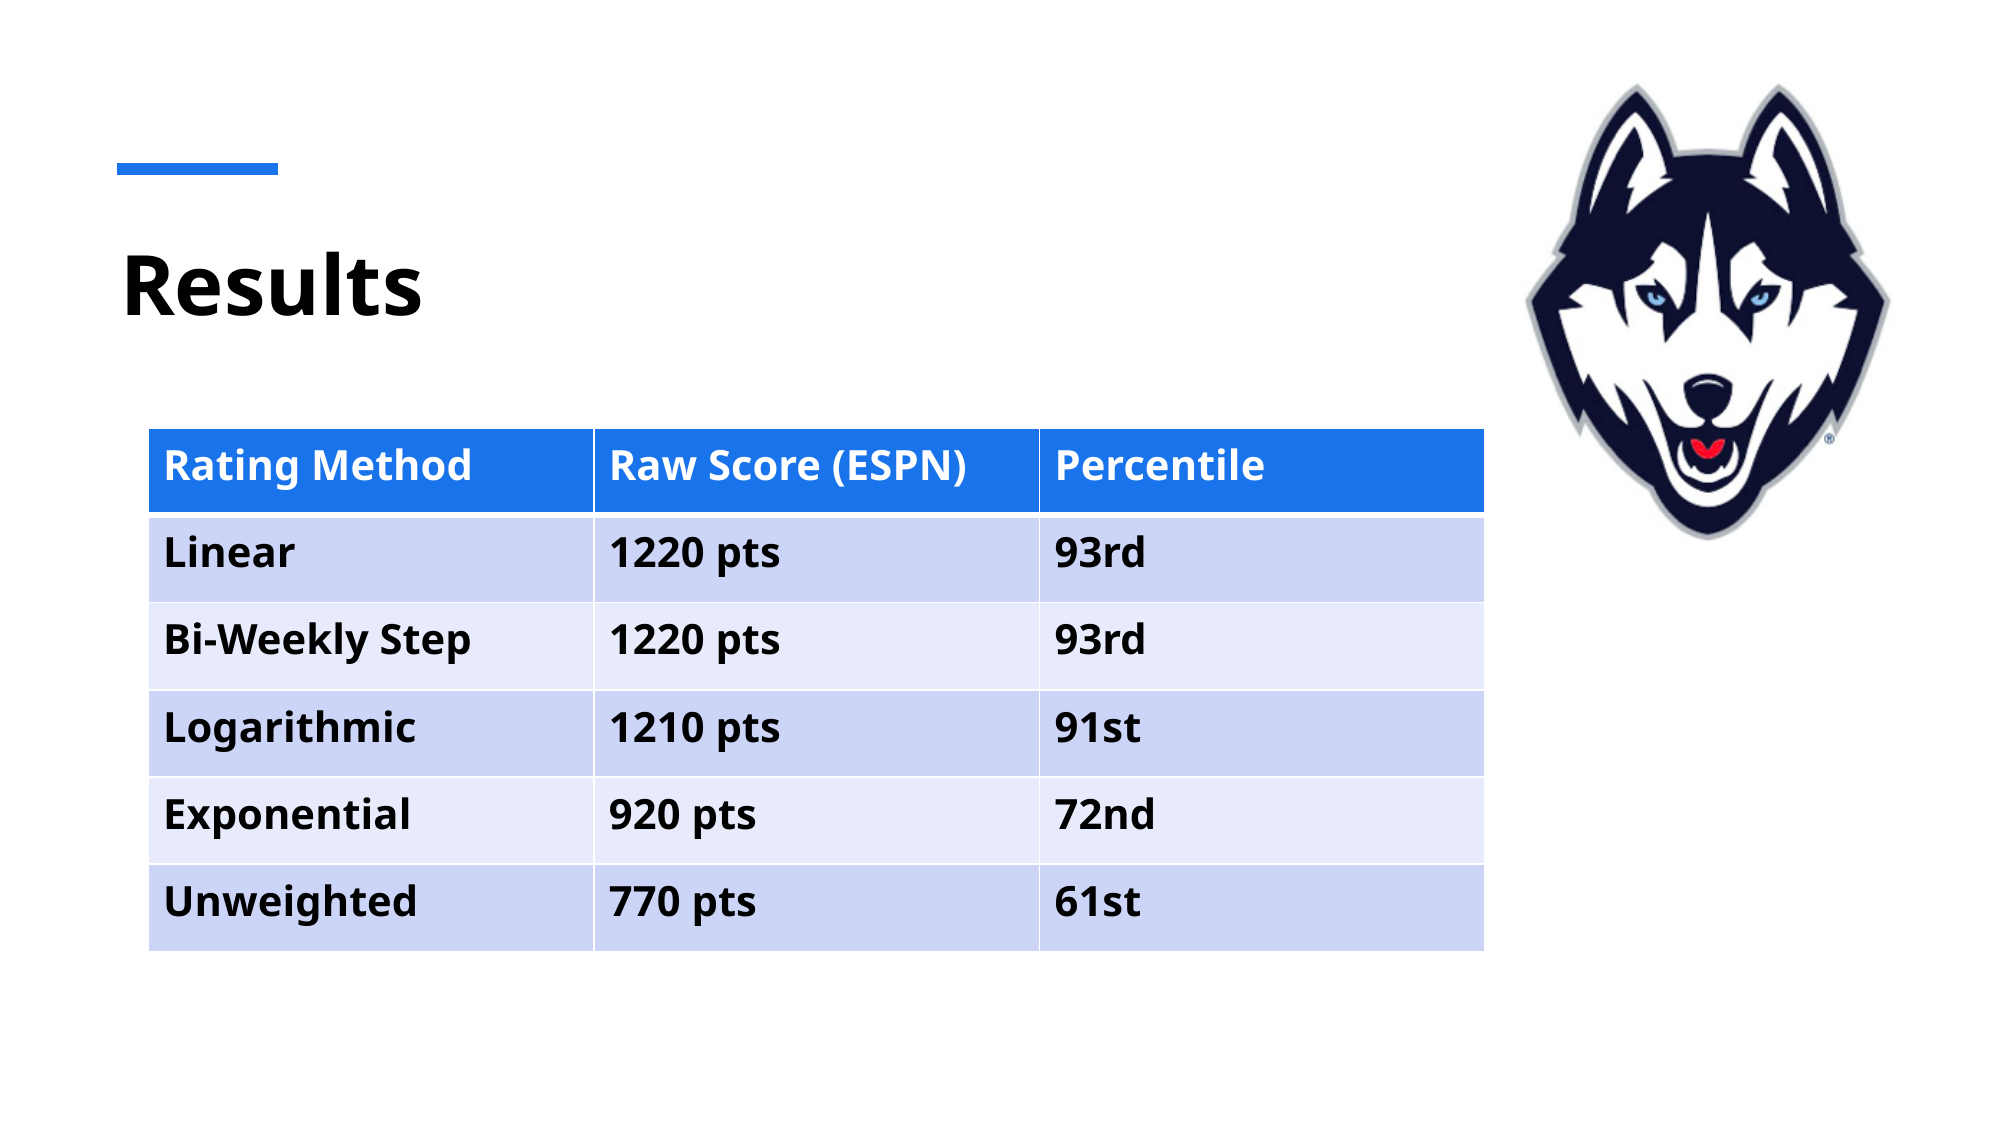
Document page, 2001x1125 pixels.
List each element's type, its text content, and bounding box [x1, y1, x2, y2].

table_cell 93rd [1040, 603, 1484, 689]
table_cell 770 pts [595, 865, 1039, 951]
table_cell 1220 pts [595, 603, 1039, 689]
table_cell Linear [149, 518, 593, 602]
table_cell 91st [1040, 691, 1484, 776]
table_cell Unweighted [149, 865, 593, 951]
table_cell Logarithmic [149, 691, 593, 776]
table_cell Bi-Weekly Step [149, 603, 593, 689]
table_cell 61st [1040, 865, 1484, 951]
table_header Percentile [1040, 429, 1484, 512]
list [1524, 80, 1895, 549]
table_cell 920 pts [595, 778, 1039, 863]
title Results [105, 224, 1524, 405]
table_header Raw Score (ESPN) [595, 429, 1039, 512]
table_cell 1210 pts [595, 691, 1039, 776]
table_cell 72nd [1040, 778, 1484, 863]
table_cell Exponential [149, 778, 593, 863]
table_cell 1220 pts [595, 518, 1039, 602]
table_header Rating Method [149, 429, 593, 512]
table_cell 93rd [1040, 518, 1484, 602]
